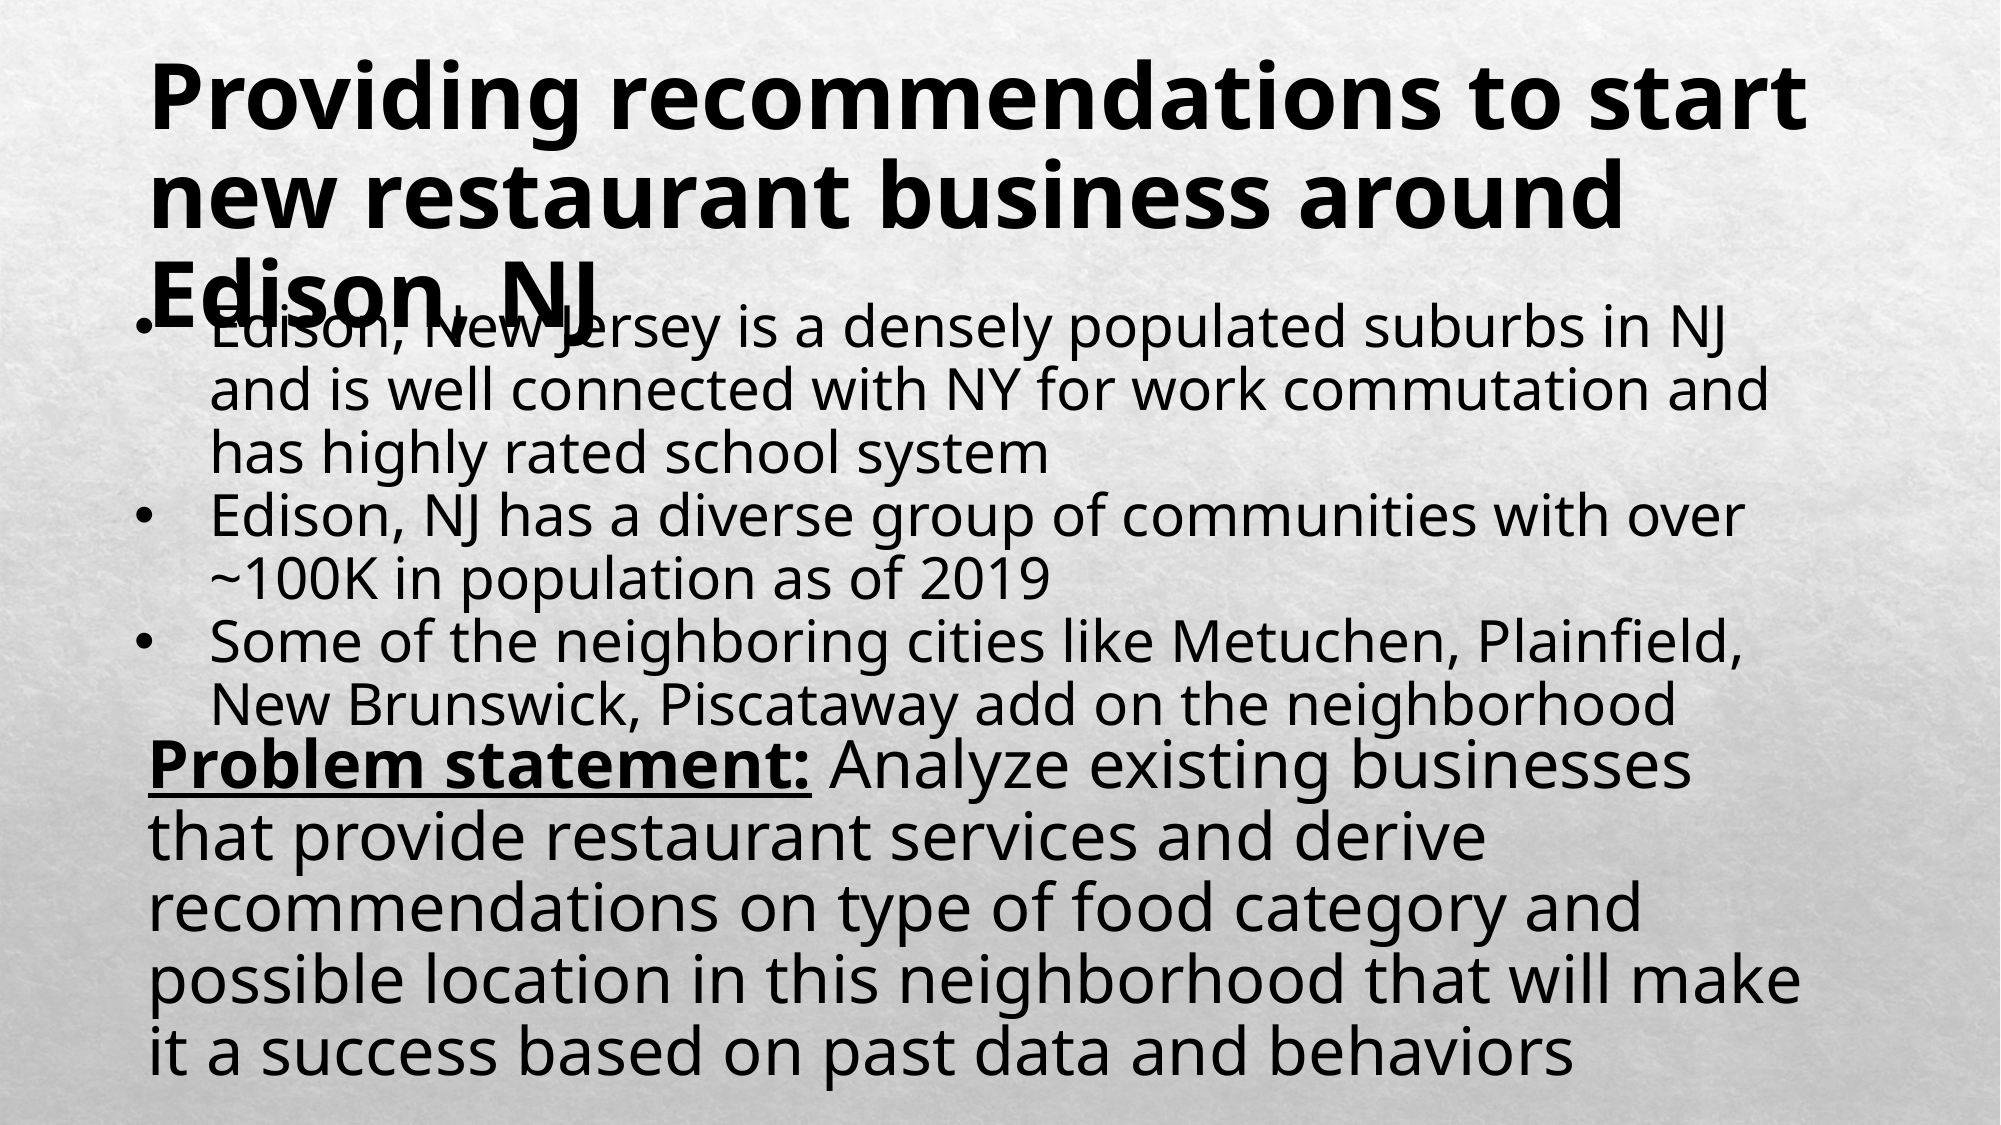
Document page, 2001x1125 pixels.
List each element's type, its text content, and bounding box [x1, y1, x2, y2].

title Providing recommendations to start new restaurant business around Edison, NJ [132, 119, 1831, 279]
text_box Problem statement: Analyze existing businesses that provide restaurant services and derive recommendations on type of food category and possible location in this neighborhood that will make it a success based on past data and behaviors [132, 830, 1831, 990]
text_box Edison, New Jersey is a densely populated suburbs in NJ and is well connected with NY for work commutation and has highly rated school system Edison, NJ has a diverse group of communities with over ~100K in population as of 2019 Some of the neighboring cities like Metuchen, Plainfield, New Brunswick, Piscataway add on the neighborhood [119, 467, 1818, 694]
